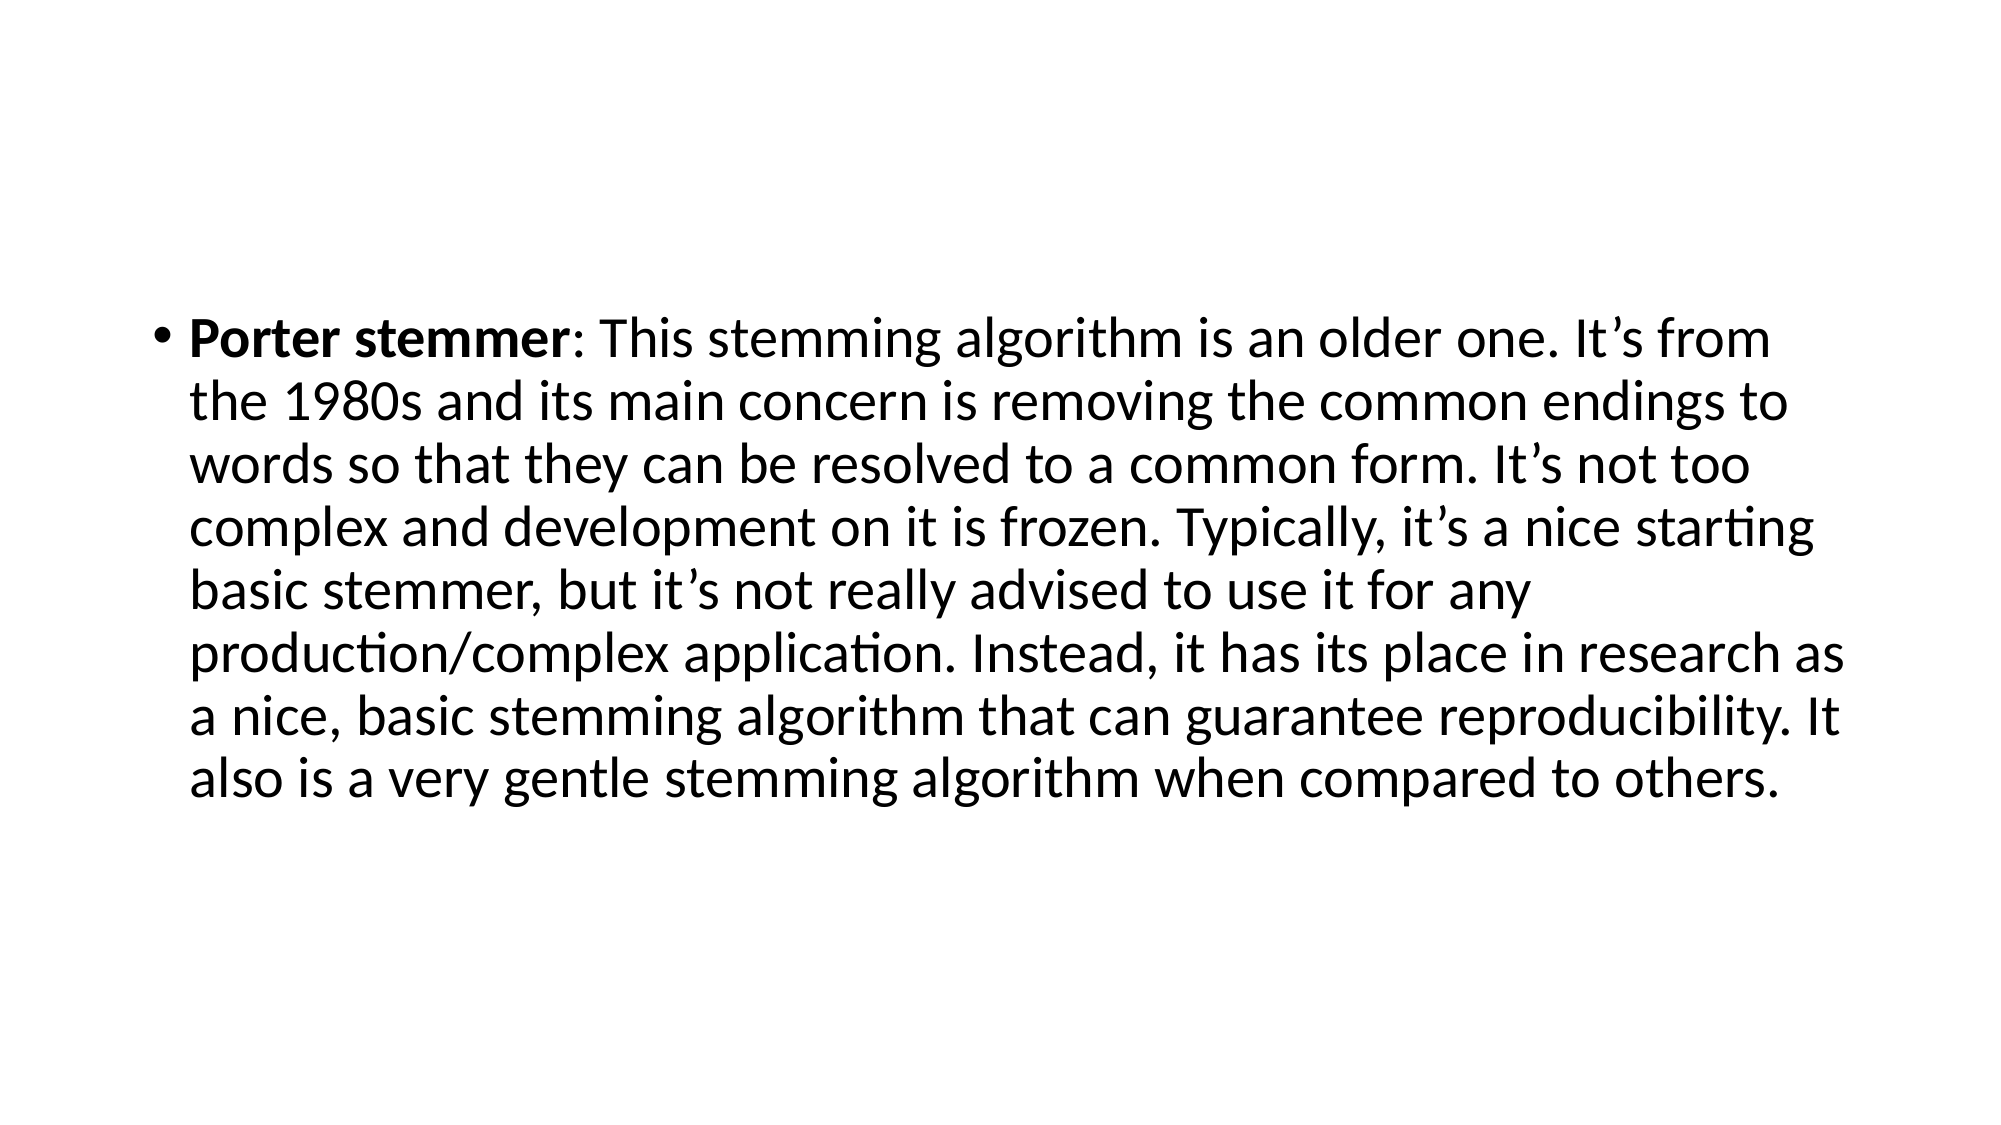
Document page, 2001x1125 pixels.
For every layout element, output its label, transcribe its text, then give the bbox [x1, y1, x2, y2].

list Porter stemmer: This stemming algorithm is an older one. It’s from the 1980s and its main concern is removing the common endings to words so that they can be resolved to a common form. It’s not too complex and development on it is frozen. Typically, it’s a nice starting basic stemmer, but it’s not really advised to use it for any production/complex application. Instead, it has its place in research as a nice, basic stemming algorithm that can guarantee reproducibility. It also is a very gentle stemming algorithm when compared to others. [137, 299, 1863, 1014]
